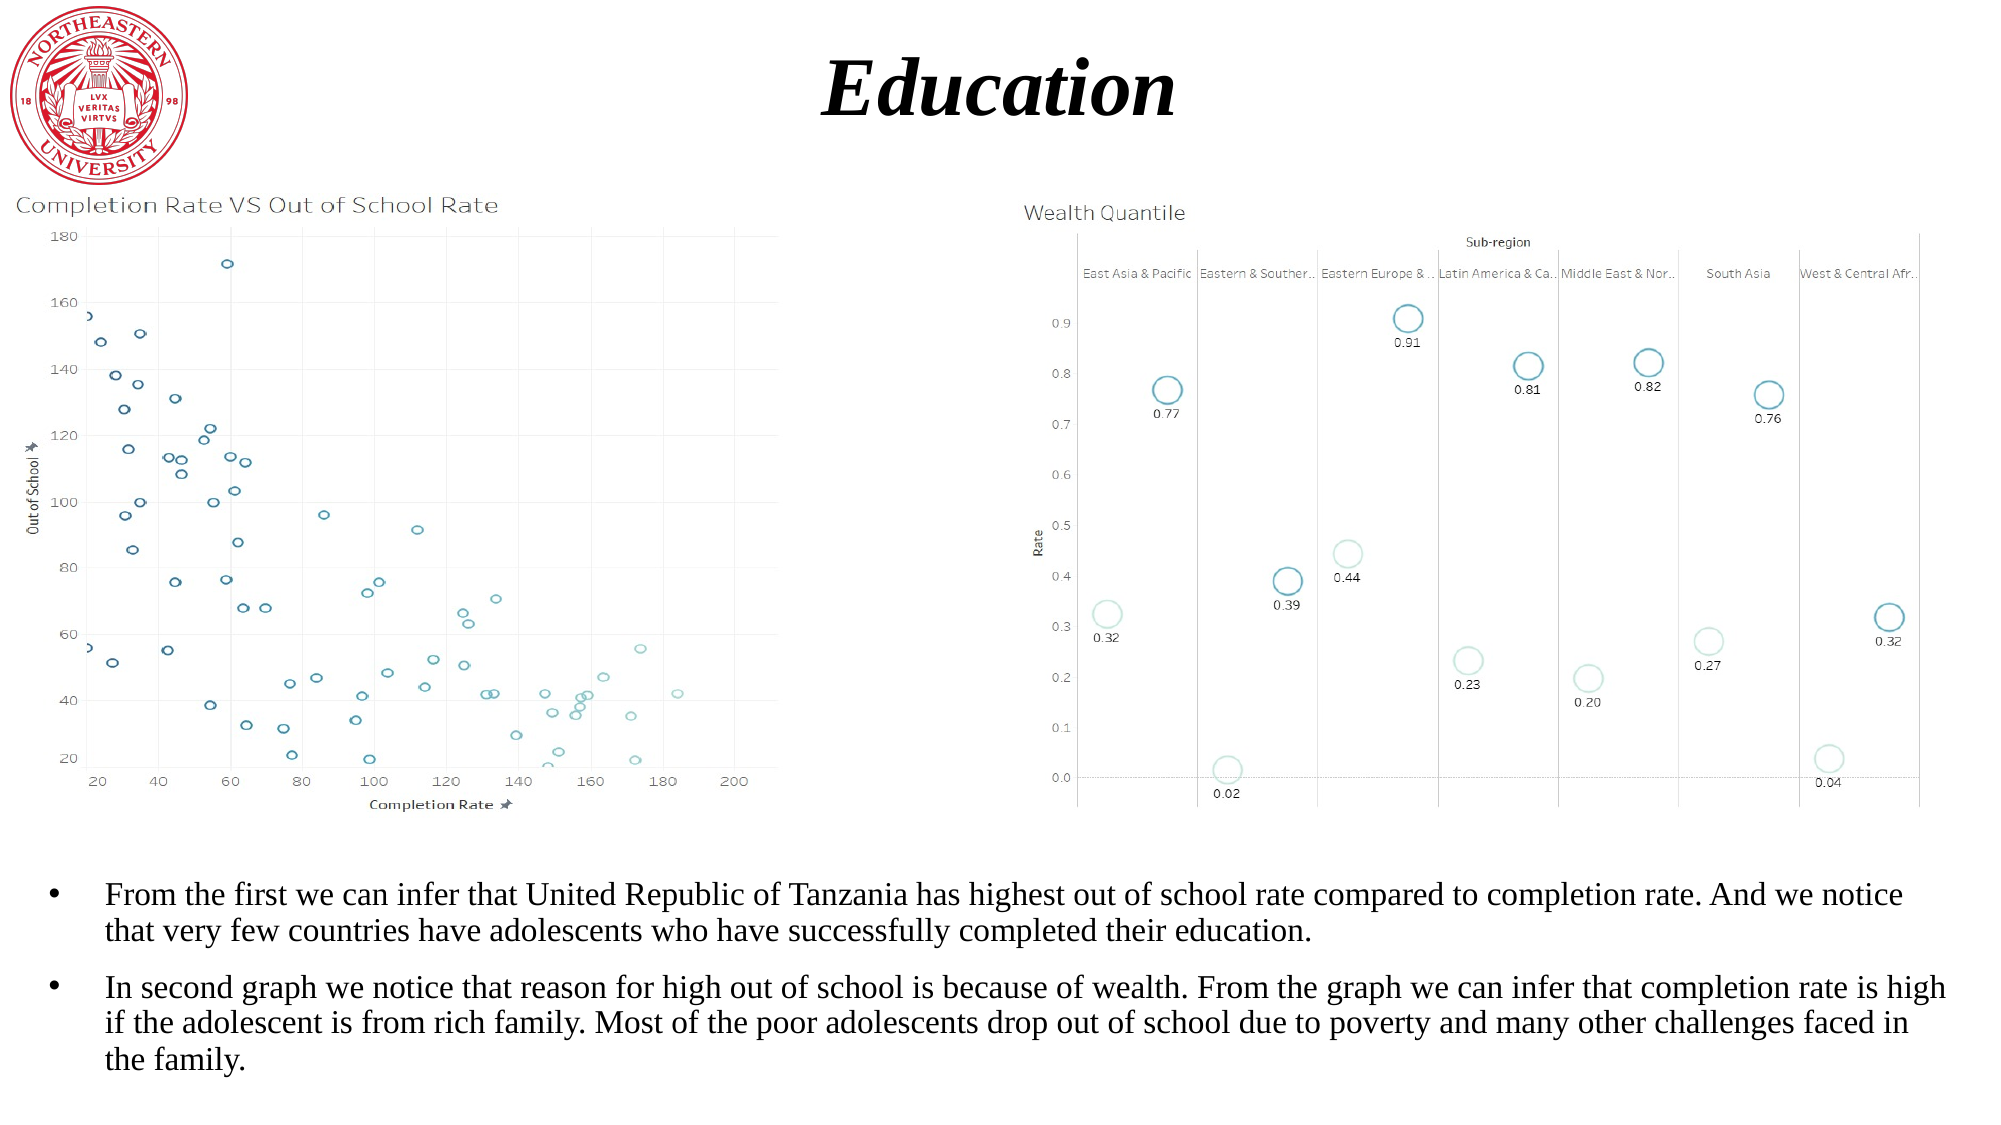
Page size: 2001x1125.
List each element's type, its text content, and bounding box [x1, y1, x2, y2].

picture [10, 193, 982, 818]
picture [1018, 193, 1939, 813]
subtitle From the first we can infer that United Republic of Tanzania has highest out of school rate compared to completion rate. And we notice that very few countries have adolescents who have successfully completed their education. In second graph we notice that reason for high out of school is because of wealth. From the graph we can infer that completion rate is high if the adolescent is from rich family. Most of the poor adolescents drop out of school due to poverty and many other challenges faced in the family. [33, 869, 1970, 1102]
title Education [249, 23, 1750, 142]
picture [10, 6, 188, 185]
